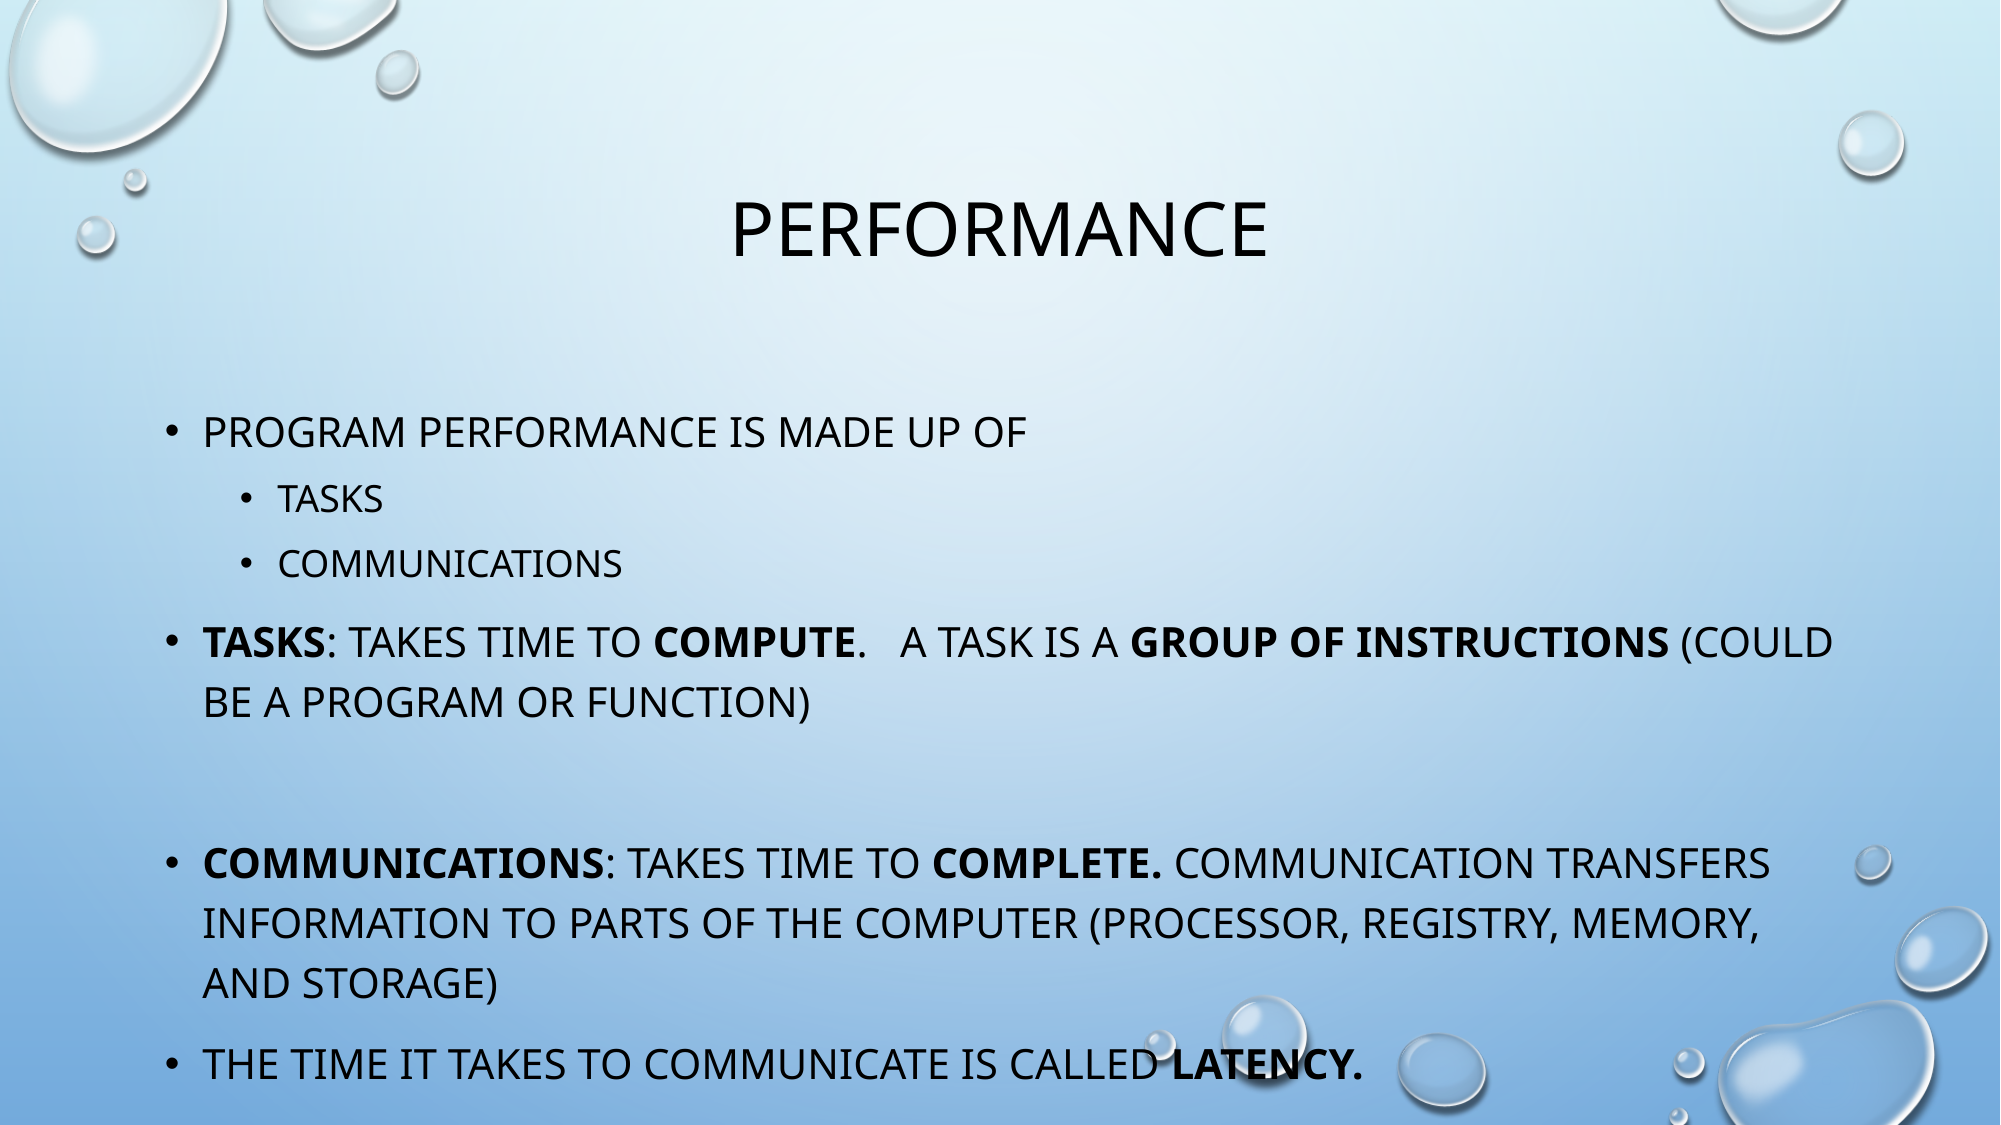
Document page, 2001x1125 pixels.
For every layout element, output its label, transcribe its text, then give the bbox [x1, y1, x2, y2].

list Program performance is made up of Tasks Communications Tasks: takes time to compute. A Task is a group of instructions (could be a program or function) Communications: Takes time to complete. Communication transfers information to parts of the computer (processor, registry, memory, and storage) The time it takes to communicate is called Latency. [149, 388, 1850, 1039]
picture [0, 0, 2000, 1125]
title Performance [149, 101, 1851, 364]
